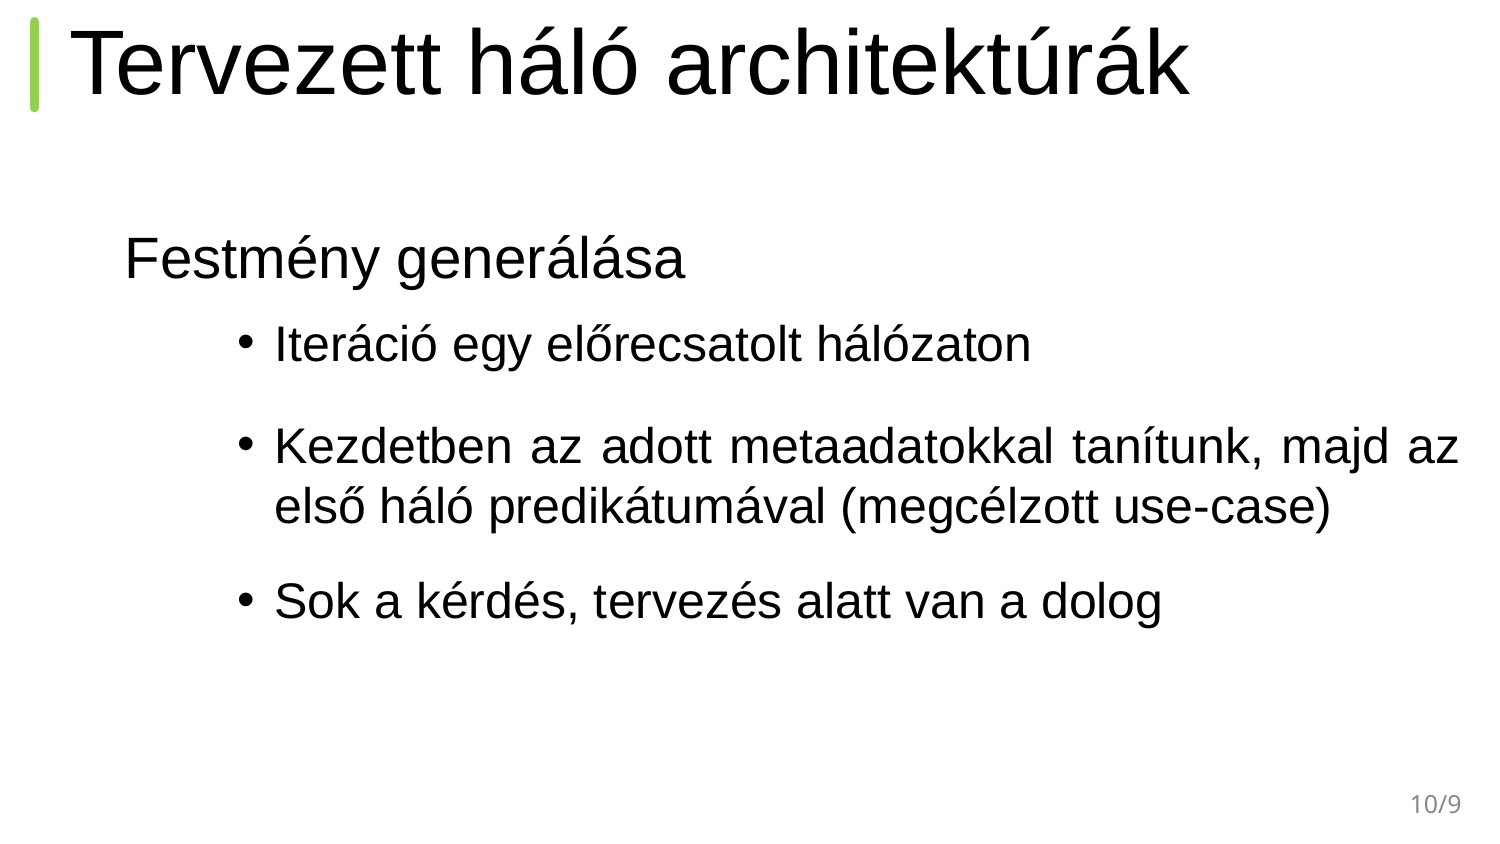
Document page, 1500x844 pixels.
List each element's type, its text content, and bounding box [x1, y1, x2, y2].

title Tervezett háló architektúrák [54, 21, 1477, 108]
list Festmény generálása Iteráció egy előrecsatolt hálózaton Kezdetben az adott metaadatokkal tanítunk, majd az első háló predikátumával (megcélzott use-case) Sok a kérdés, tervezés alatt van a dolog [34, 129, 1477, 767]
slide_number 10/9 [1362, 783, 1477, 829]
